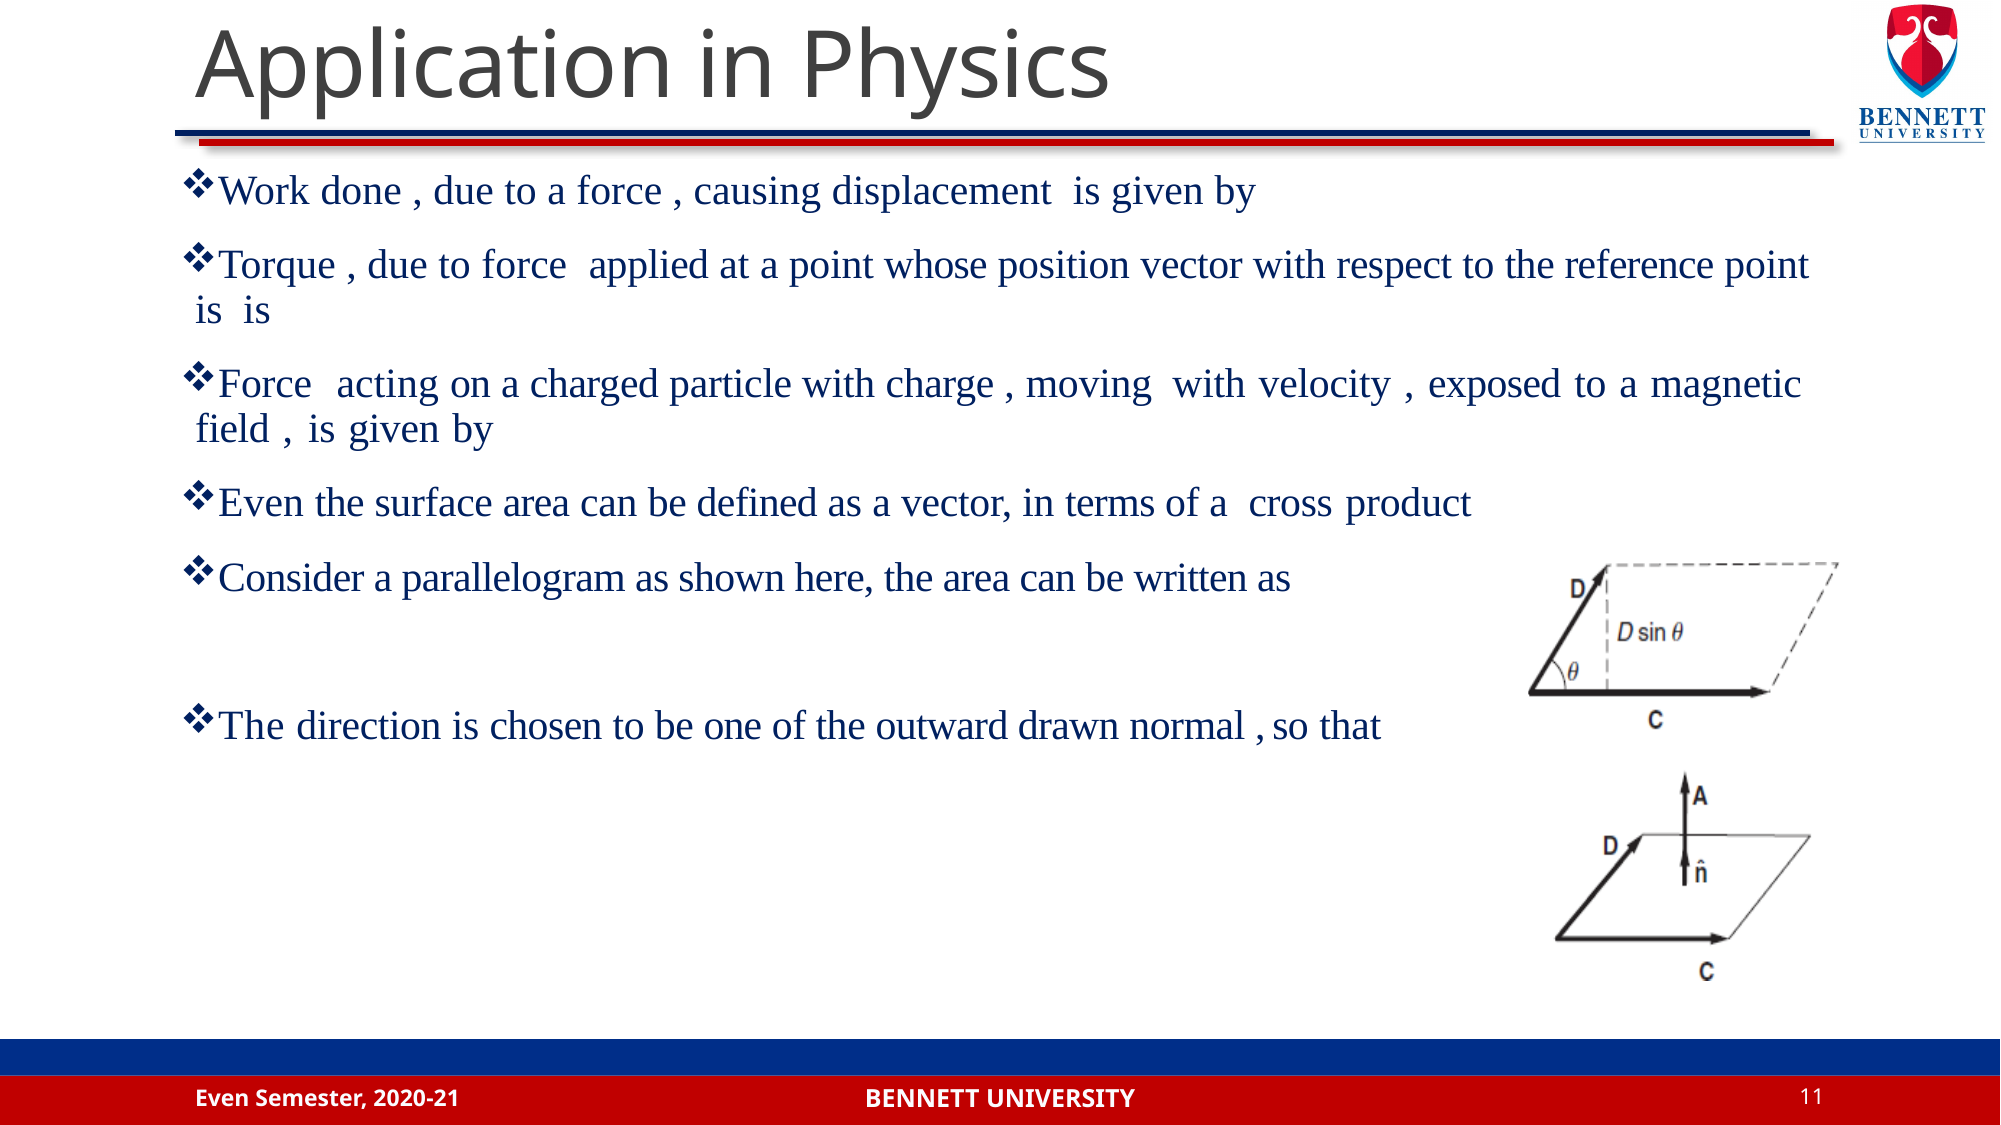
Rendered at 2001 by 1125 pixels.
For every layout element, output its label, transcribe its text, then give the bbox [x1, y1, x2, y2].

title Application in Physics [180, 14, 1830, 125]
slide_number 11 [1624, 1075, 1840, 1120]
picture [1851, 1, 1993, 144]
text_box [1528, 562, 1840, 981]
footer Bennett university [604, 1077, 1396, 1122]
slide_number Even Semester, 2020-21 [180, 1075, 586, 1120]
